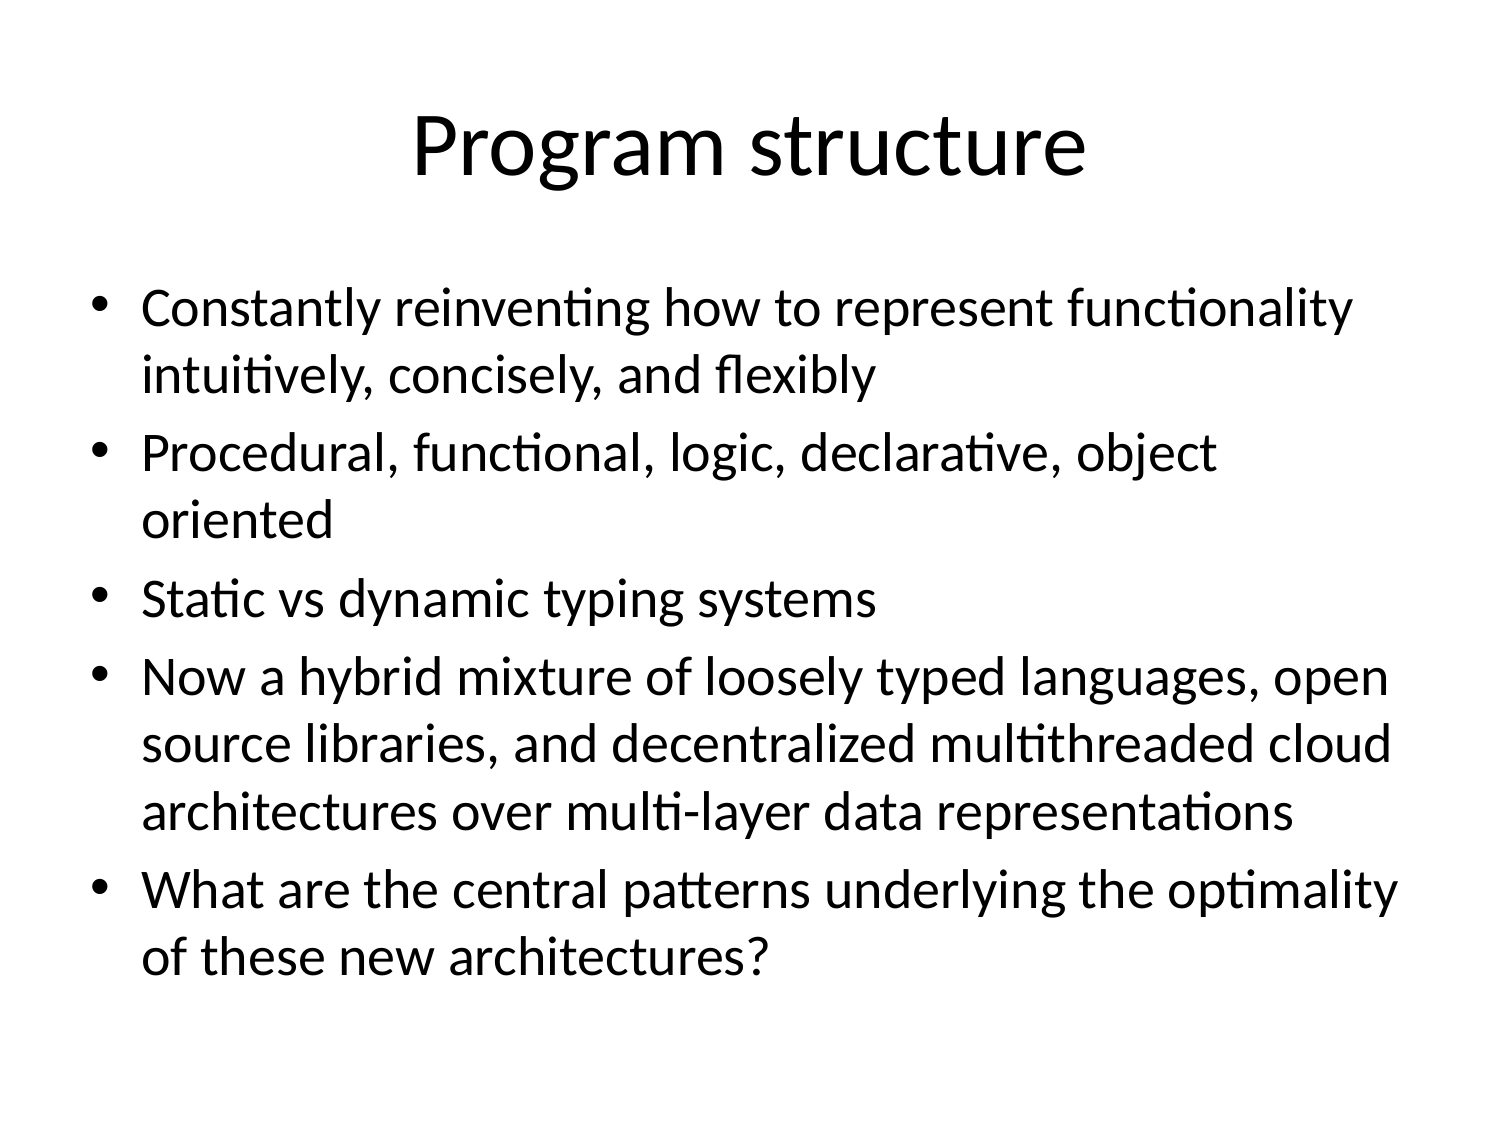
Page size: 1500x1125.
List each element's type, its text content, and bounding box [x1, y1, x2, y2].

list Constantly reinventing how to represent functionality intuitively, concisely, and flexibly Procedural, functional, logic, declarative, object oriented Static vs dynamic typing systems Now a hybrid mixture of loosely typed languages, open source libraries, and decentralized multithreaded cloud architectures over multi-layer data representations What are the central patterns underlying the optimality of these new architectures? [75, 262, 1425, 1005]
title Program structure [75, 45, 1425, 233]
